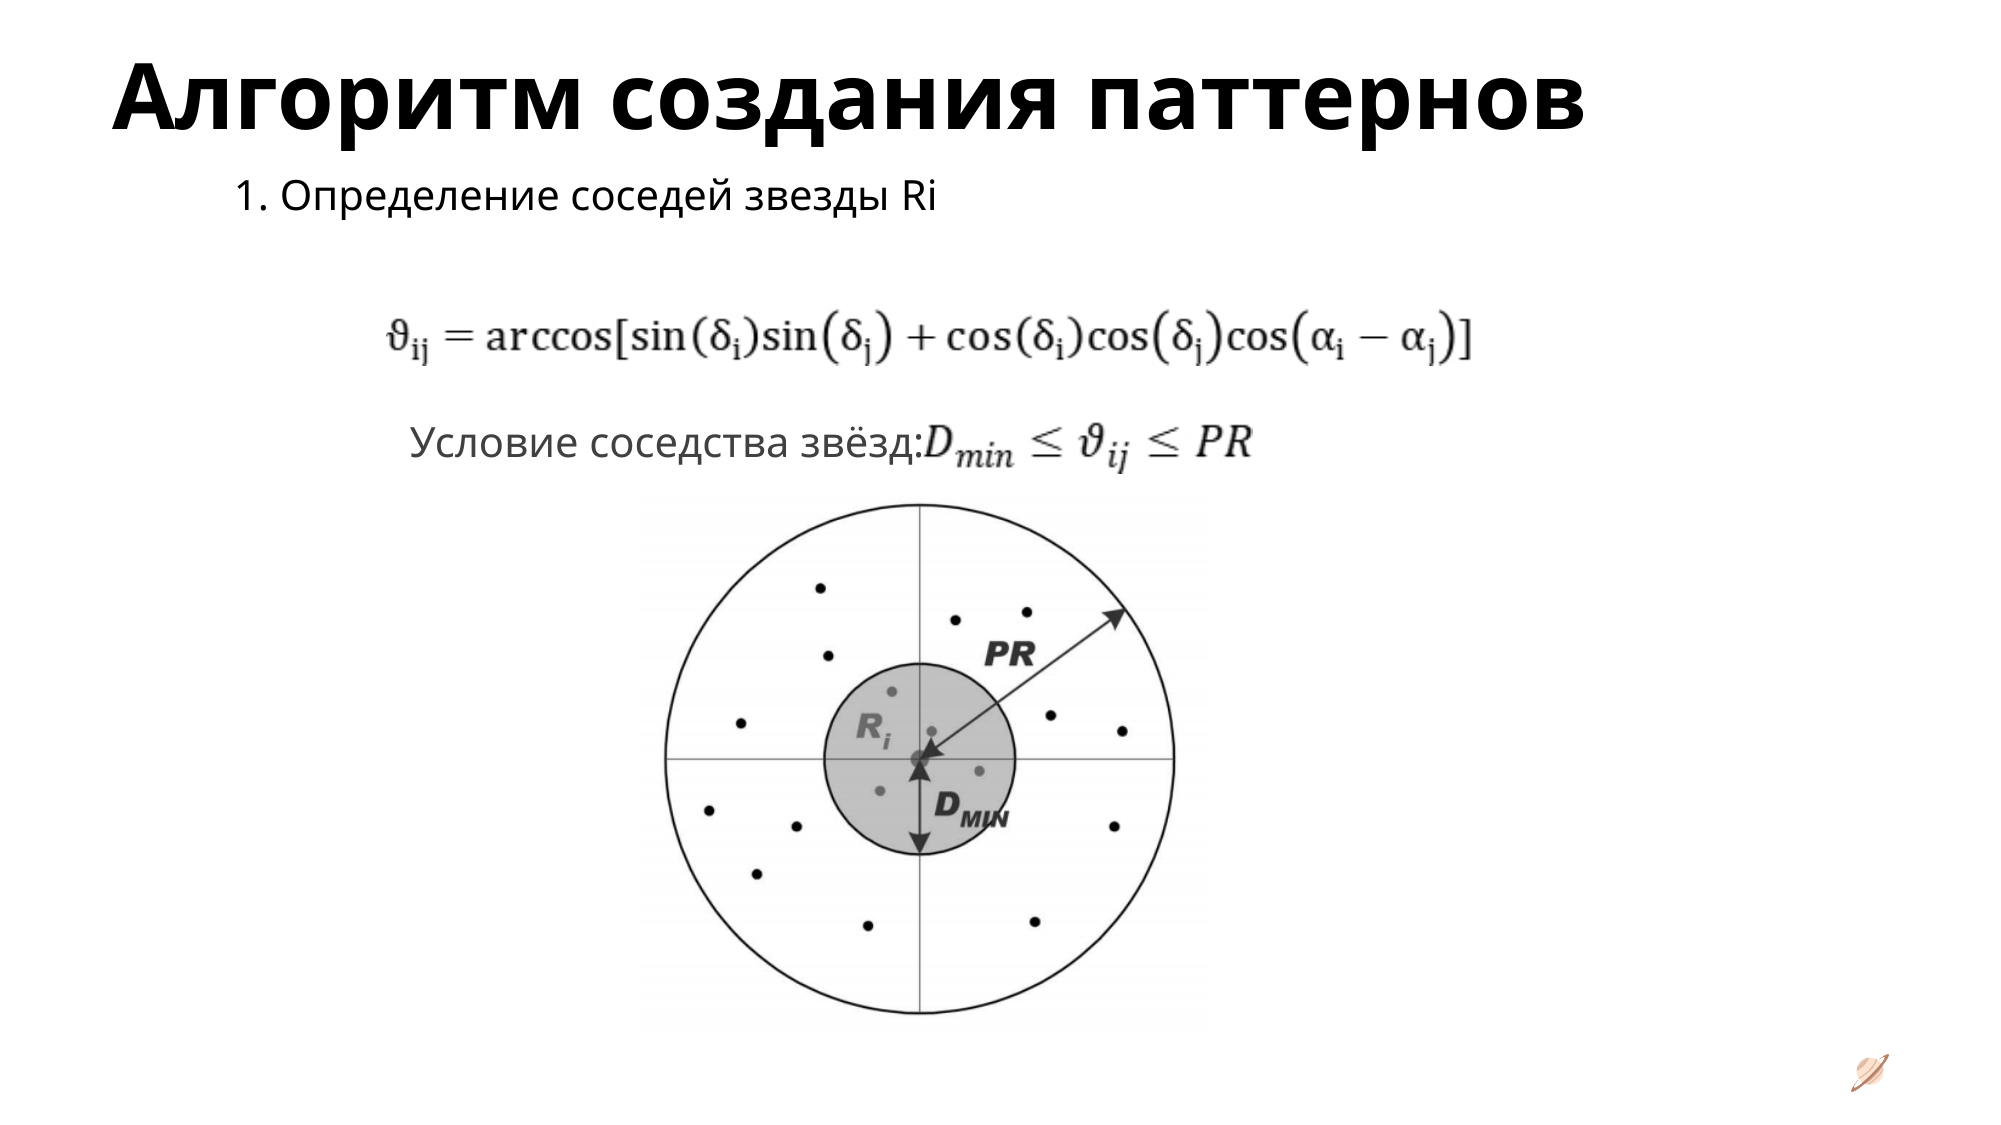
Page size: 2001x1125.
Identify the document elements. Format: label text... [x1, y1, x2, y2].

picture [639, 480, 1219, 1030]
picture [923, 411, 1253, 474]
title Алгоритм создания паттернов [97, 24, 1823, 176]
picture [386, 304, 1473, 366]
picture [1851, 1054, 1889, 1092]
list Условие соседства звёзд: [319, 414, 1015, 485]
text_box 1. Определение соседей звезды Ri [219, 161, 953, 227]
slide_number [1412, 1042, 1938, 1103]
